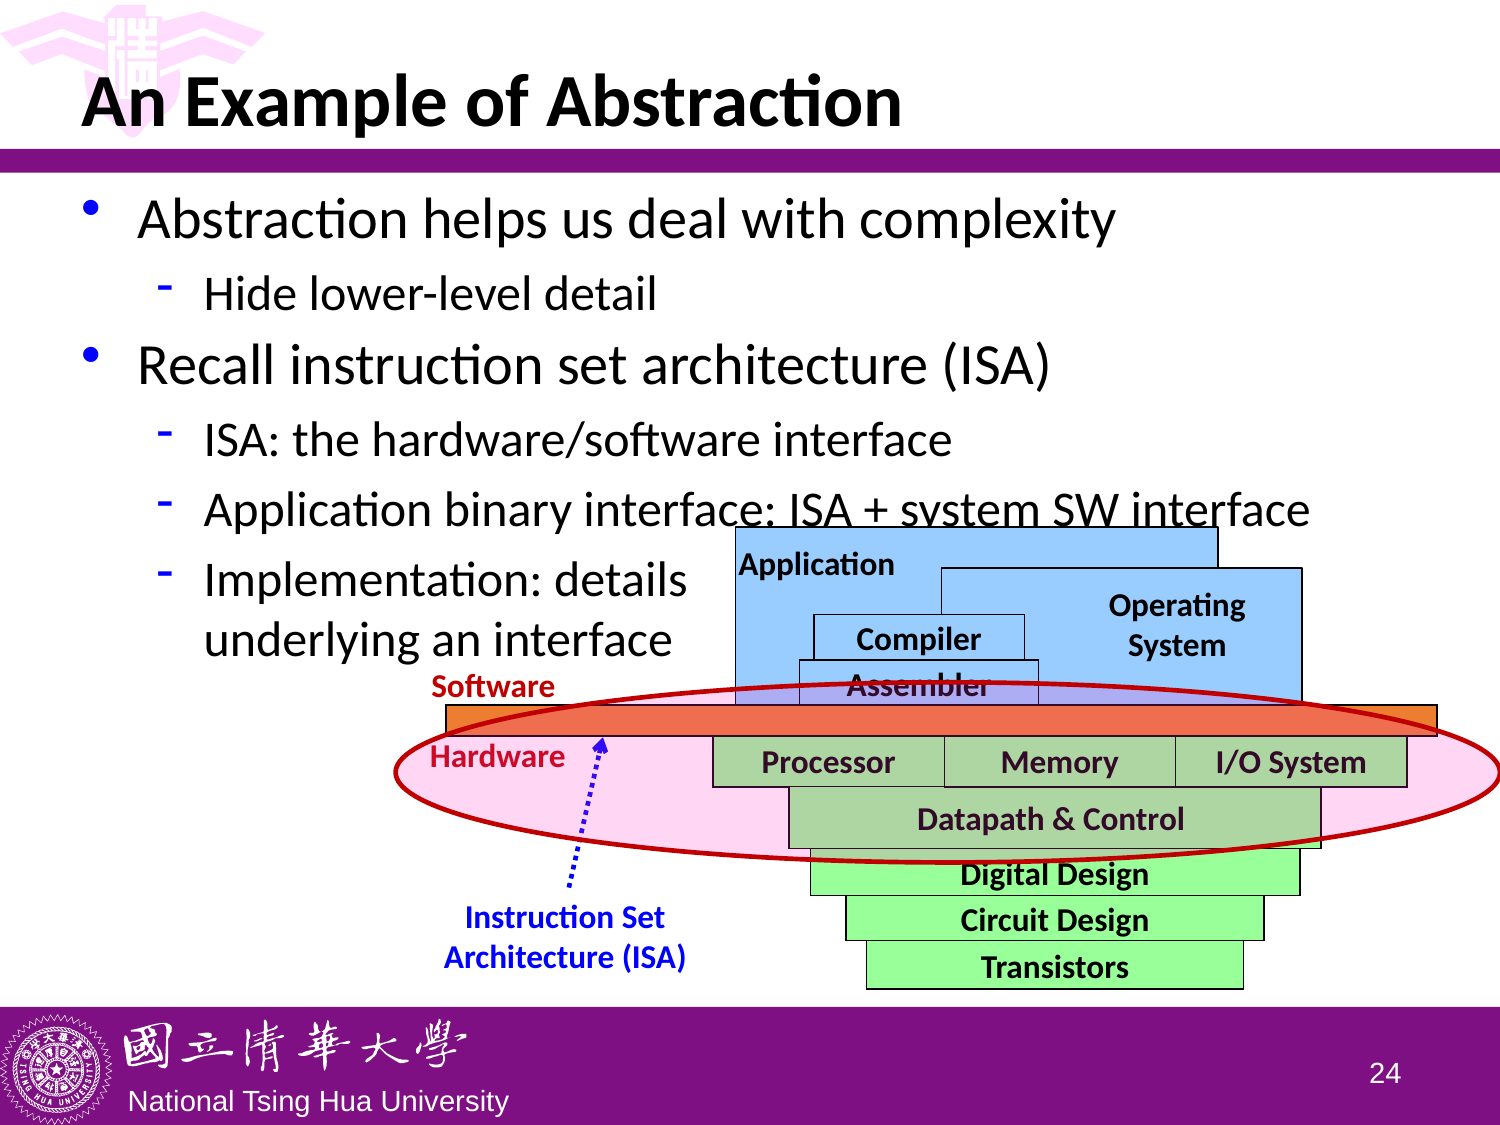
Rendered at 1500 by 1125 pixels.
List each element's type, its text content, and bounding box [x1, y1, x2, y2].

title An Example of Abstraction [66, 37, 1436, 149]
list Abstraction helps us deal with complexity Hide lower-level detail Recall instruction set architecture (ISA) ISA: the hardware/software interface Application binary interface: ISA + system SW interface Implementation: details underlying an interface [66, 172, 1436, 1003]
slide_number 23 [1104, 1021, 1417, 1097]
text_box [395, 526, 1500, 990]
